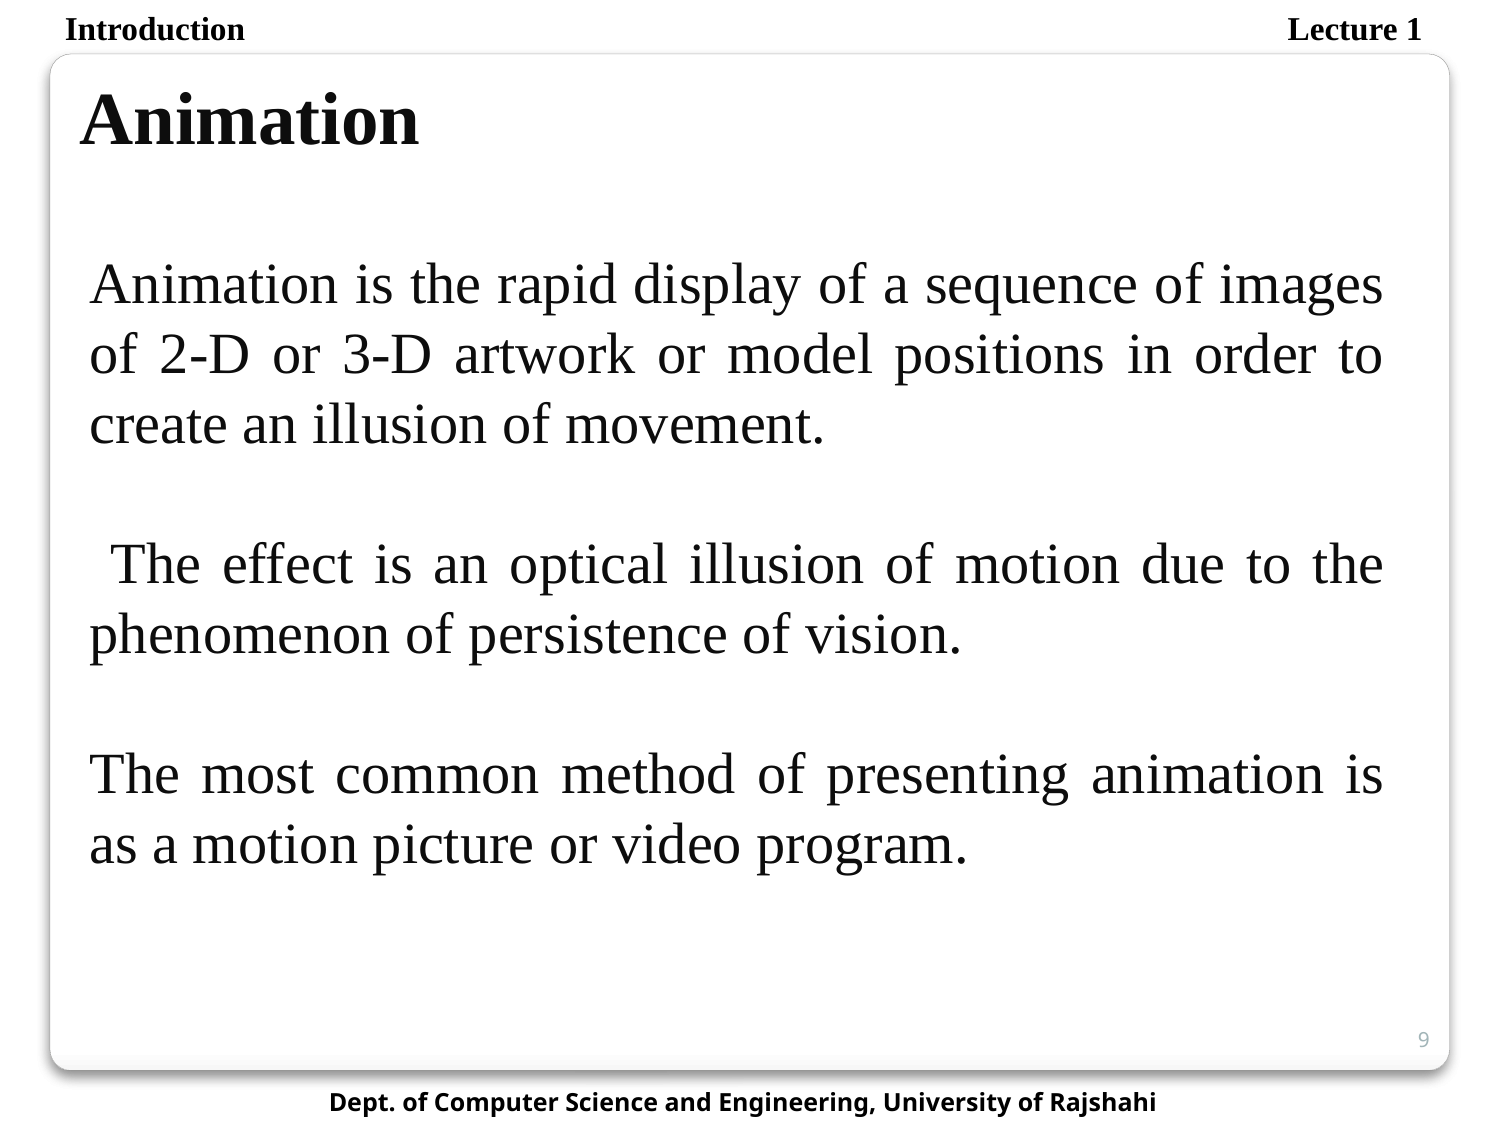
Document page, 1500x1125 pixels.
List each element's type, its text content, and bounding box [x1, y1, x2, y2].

text_box Animation is the rapid display of a sequence of images of 2-D or 3-D artwork or model positions in order to create an illusion of movement. The effect is an optical illusion of motion due to the phenomenon of persistence of vision. The most common method of presenting animation is as a motion picture or video program. [75, 237, 1400, 883]
slide_number 9 [1369, 1002, 1445, 1063]
text_box Introduction [50, 0, 400, 55]
text_box Lecture 1 [1137, 0, 1438, 55]
text_box Animation [64, 62, 436, 168]
text_box Dept. of Computer Science and Engineering, University of Rajshahi [74, 1079, 1413, 1125]
